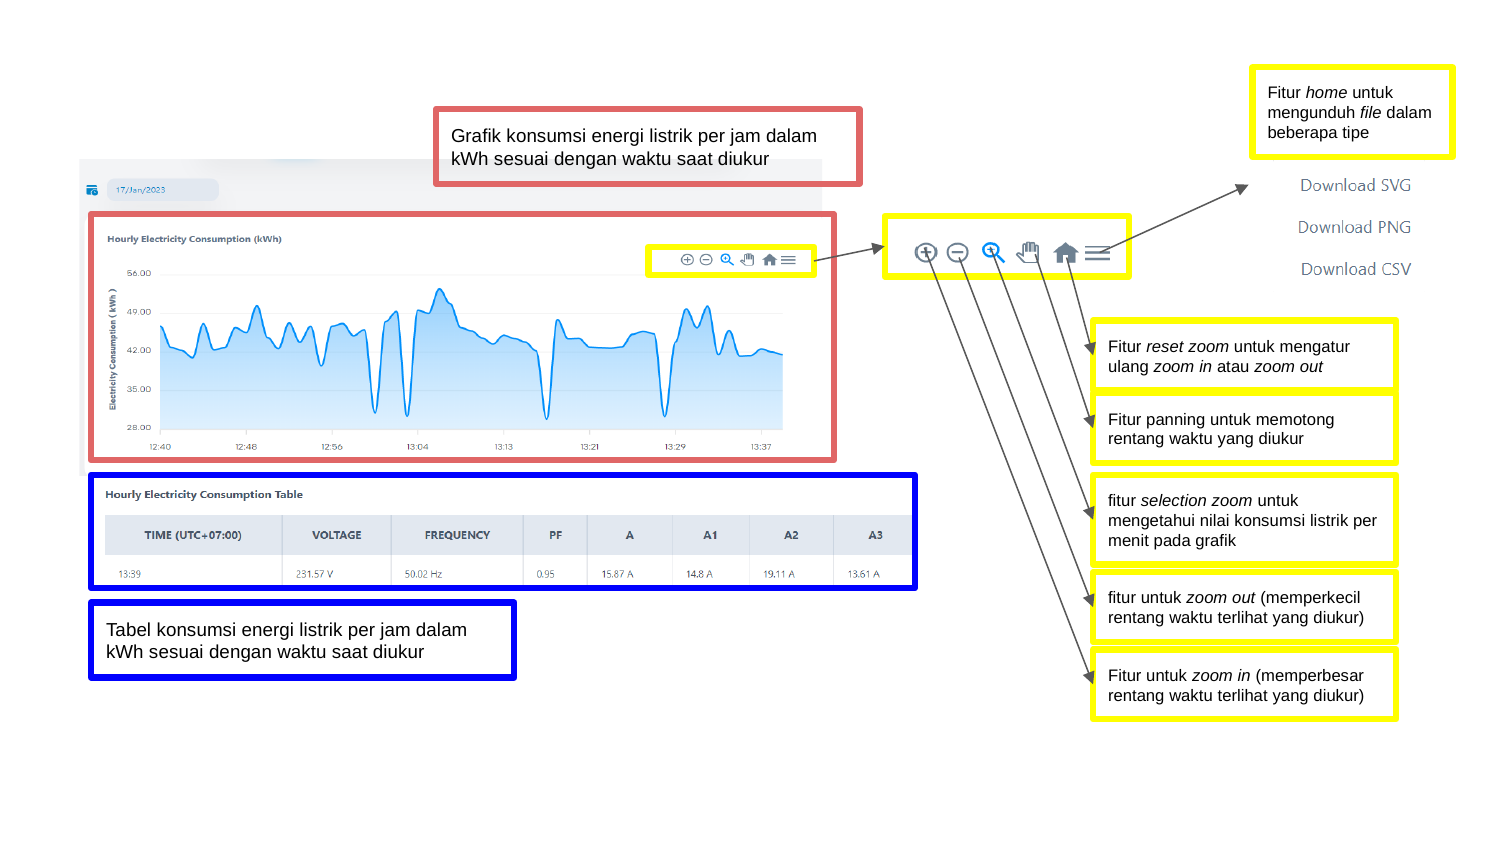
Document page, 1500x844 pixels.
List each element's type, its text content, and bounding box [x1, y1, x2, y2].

text_box Fitur home untuk mengunduh file dalam beberapa tipe [1252, 67, 1453, 158]
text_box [1066, 257, 1094, 357]
text_box fitur selection zoom untuk mengetahui nilai konsumsi listrik per menit pada grafik [1099, 474, 1397, 565]
picture [79, 159, 823, 476]
text_box Fitur reset zoom untuk mengatur ulang zoom in atau zoom out [1100, 320, 1397, 391]
text_box [884, 215, 1094, 220]
text_box [827, 214, 834, 244]
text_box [1034, 253, 1094, 429]
text_box fitur untuk zoom out (memperkecil rentang waktu terlihat yang diukur) [1099, 572, 1397, 643]
text_box [827, 269, 834, 461]
text_box Fitur panning untuk memotong rentang waktu yang diukur [1100, 393, 1397, 464]
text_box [813, 245, 885, 262]
picture [90, 481, 916, 588]
text_box Fitur untuk zoom in (memperbesar rentang waktu terlihat yang diukur) [1093, 649, 1397, 720]
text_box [1099, 184, 1249, 253]
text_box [924, 247, 1094, 685]
text_box Grafik konsumsi energi listrik per jam dalam kWh sesuai dengan waktu saat diukur [436, 108, 860, 184]
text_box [990, 247, 1094, 521]
text_box [827, 474, 915, 479]
picture [1273, 157, 1425, 292]
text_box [958, 257, 1094, 608]
picture [884, 221, 1130, 283]
text_box Tabel konsumsi energi listrik per jam dalam kWh sesuai dengan waktu saat diukur [91, 602, 515, 678]
